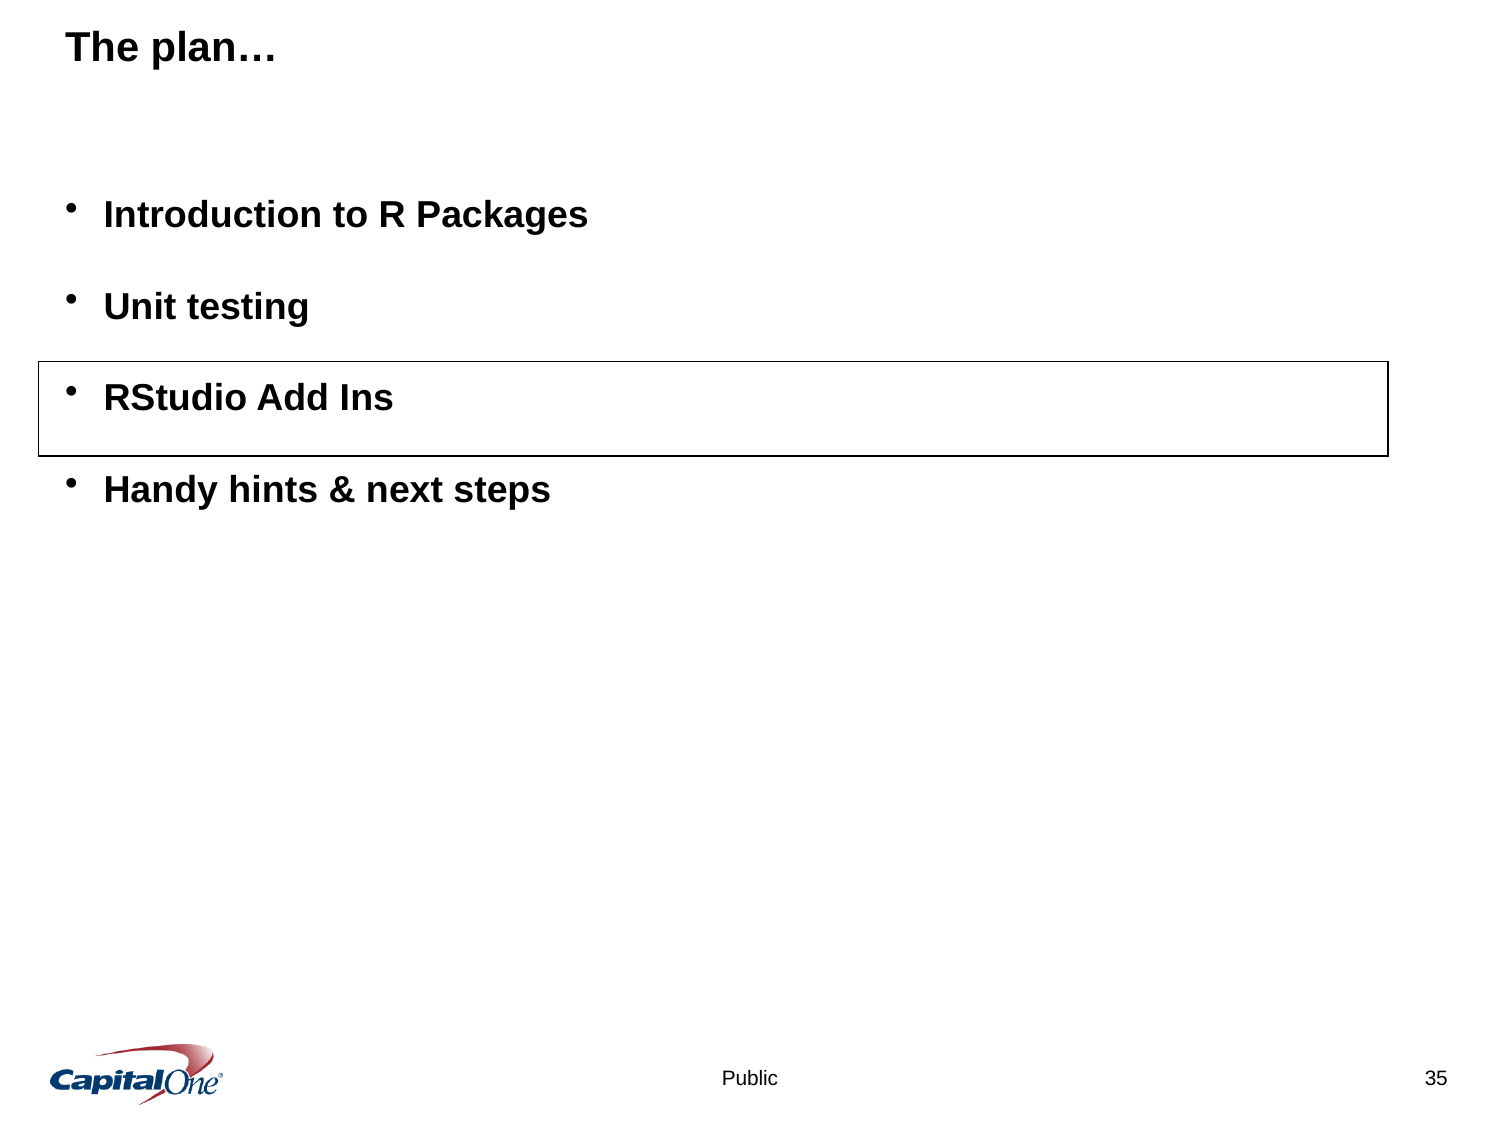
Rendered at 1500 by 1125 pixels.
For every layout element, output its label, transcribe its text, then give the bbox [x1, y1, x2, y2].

picture [50, 1044, 223, 1105]
text_box [38, 361, 1388, 457]
list Introduction to R Packages Unit testing RStudio Add Ins Handy hints & next steps [49, 173, 1451, 988]
title The plan… [49, 12, 1451, 129]
